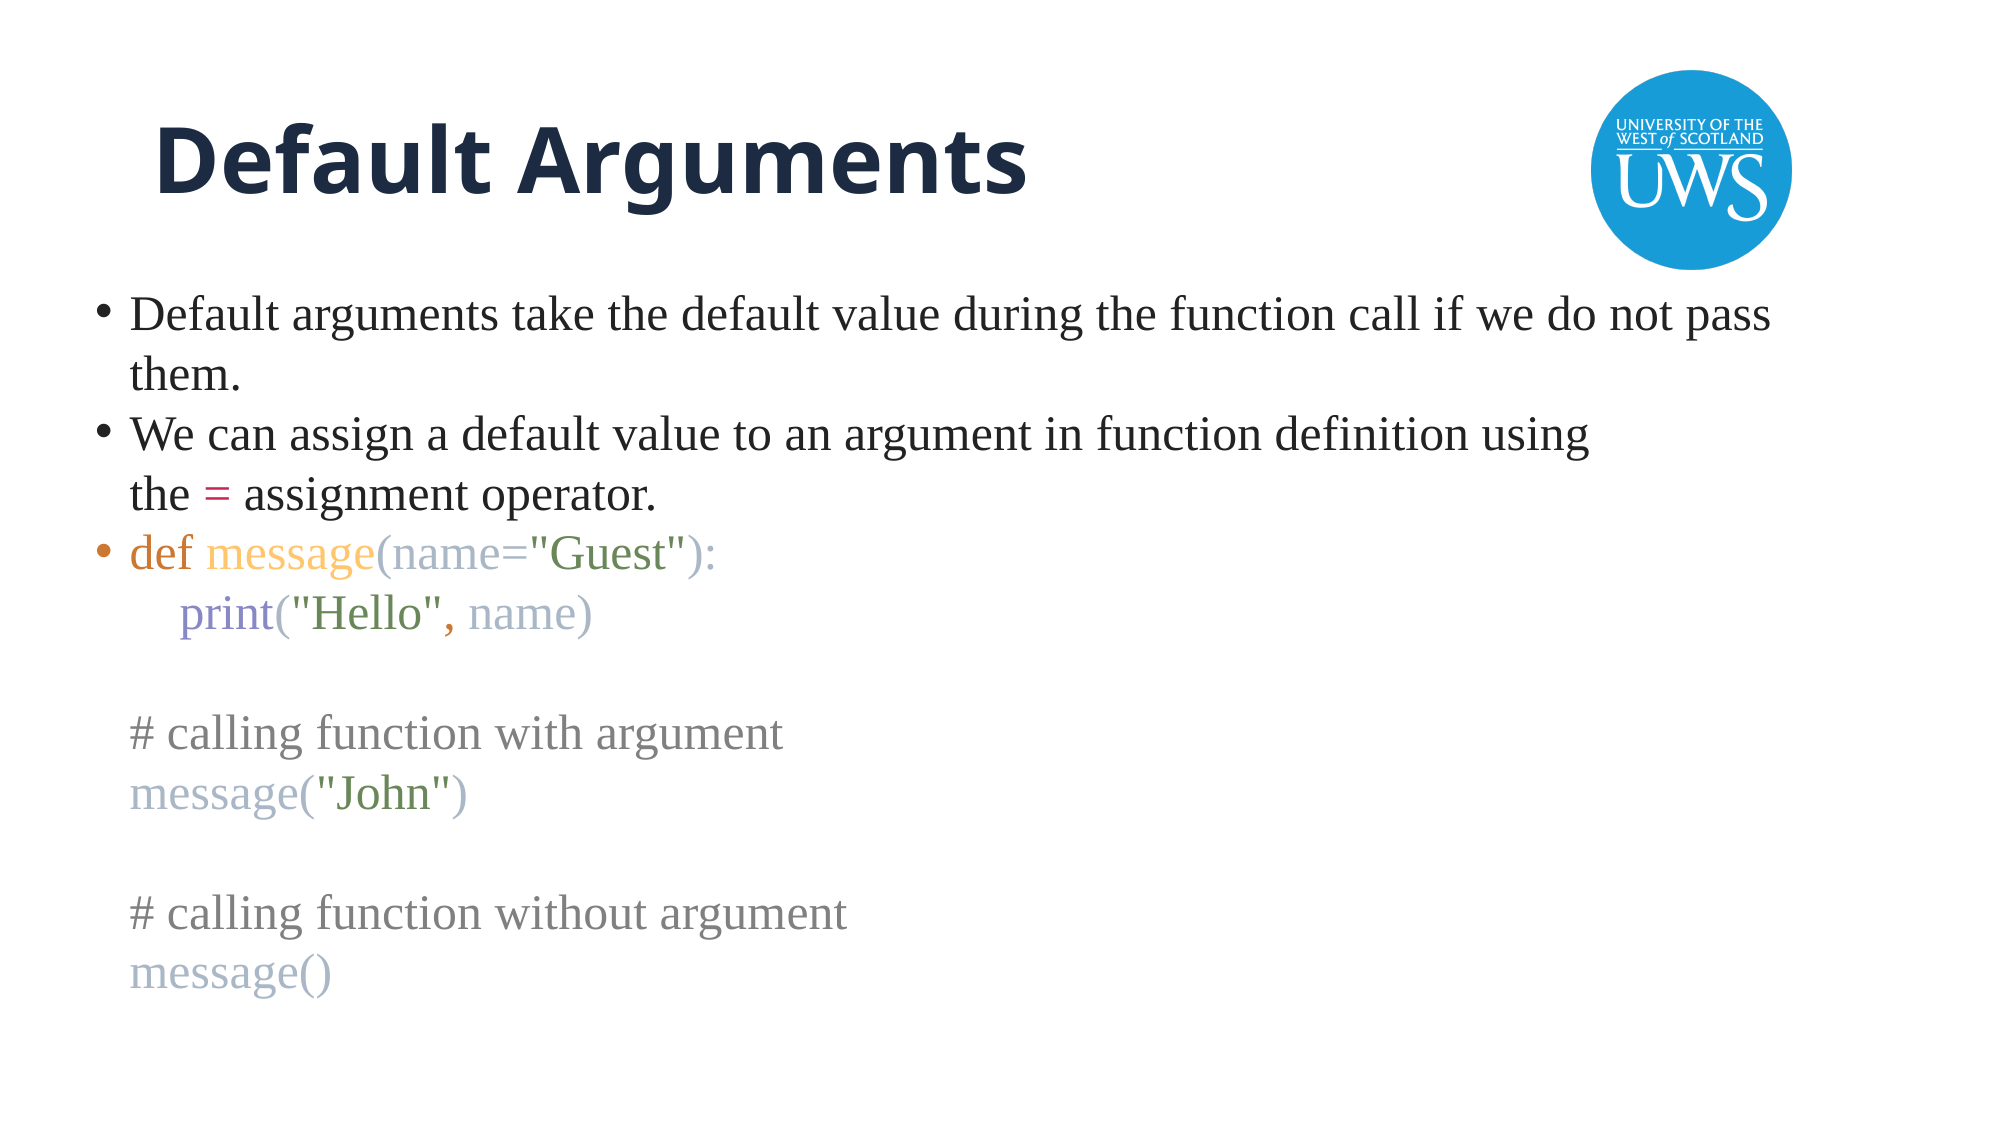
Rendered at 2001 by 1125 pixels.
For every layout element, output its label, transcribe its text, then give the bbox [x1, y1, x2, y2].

list Default arguments take the default value during the function call if we do not pass them. We can assign a default value to an argument in function definition using the = assignment operator. def message(name="Guest"): print("Hello", name) # calling function with argument message("John") # calling function without argument message() [80, 272, 1863, 1014]
title Default Arguments [137, 55, 1863, 272]
